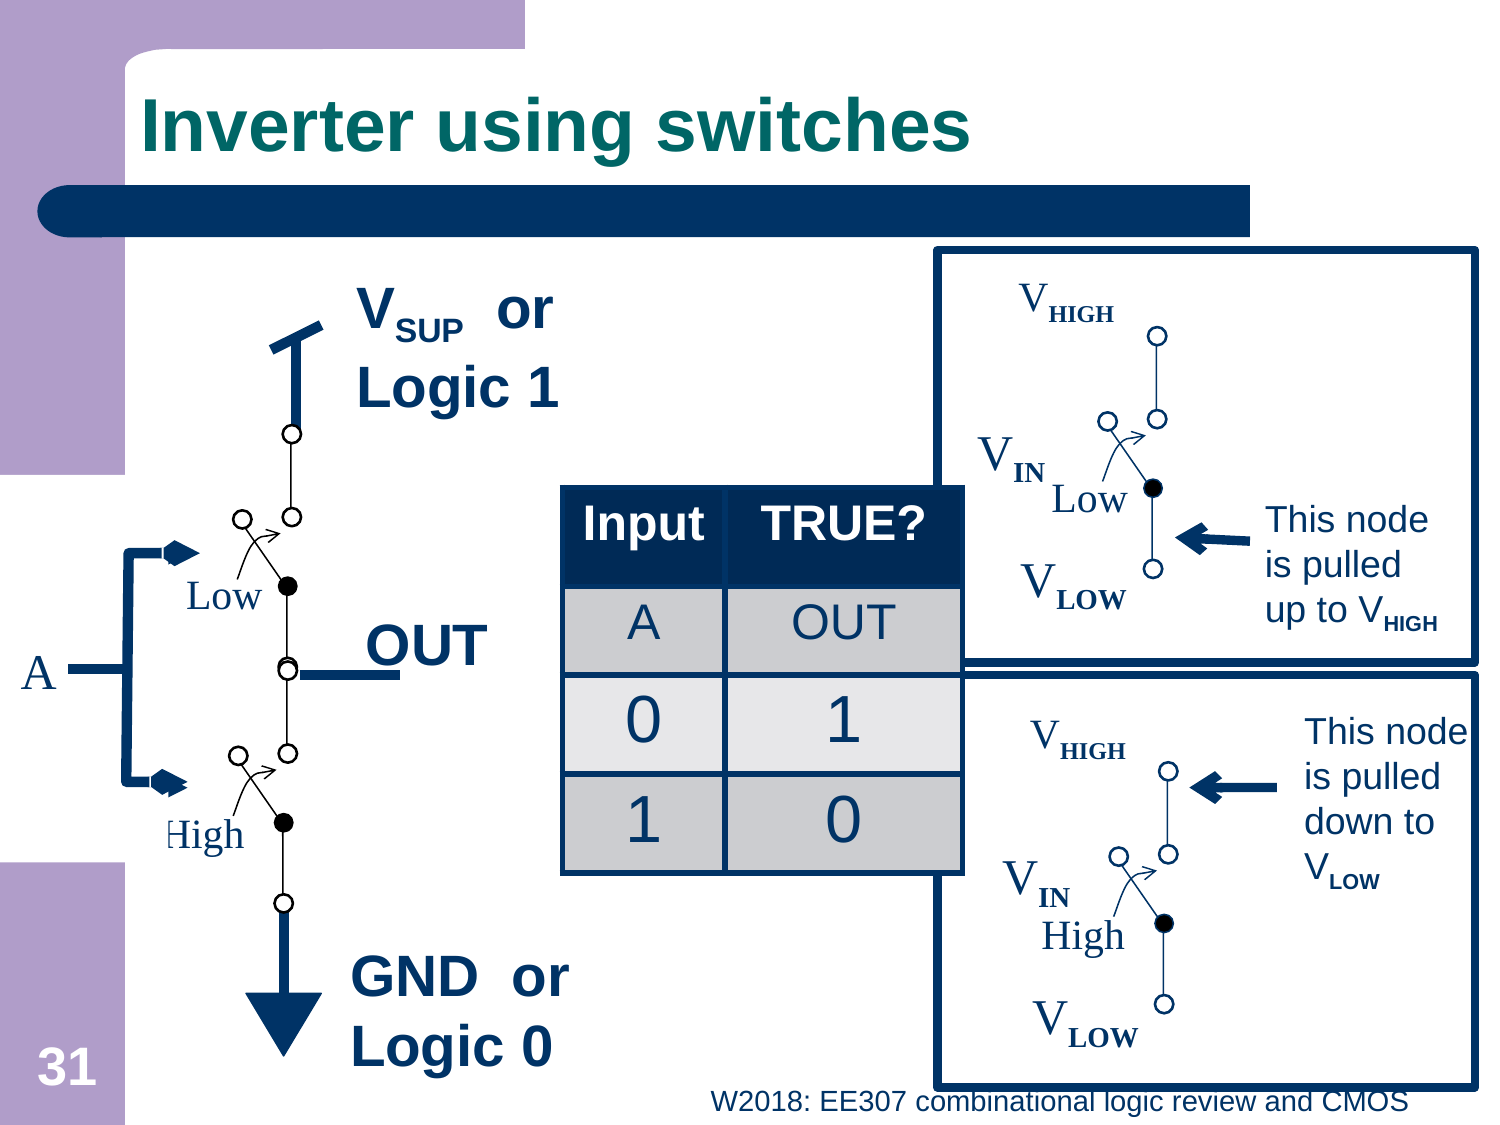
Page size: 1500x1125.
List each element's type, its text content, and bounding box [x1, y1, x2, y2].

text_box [145, 661, 306, 913]
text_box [245, 905, 587, 1088]
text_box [0, 474, 201, 863]
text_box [170, 424, 316, 659]
table_cell A [565, 589, 722, 672]
table_header TRUE? [728, 490, 957, 584]
table_cell OUT [728, 589, 960, 672]
text_box [937, 675, 1475, 1088]
table_cell 1 [728, 678, 960, 771]
slide_number 31 [0, 1023, 136, 1105]
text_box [987, 699, 1488, 1061]
table_cell 1 [565, 777, 722, 870]
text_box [962, 262, 1468, 640]
table_header Input [565, 490, 722, 584]
table_cell 0 [565, 678, 722, 771]
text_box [299, 599, 505, 687]
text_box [270, 262, 579, 438]
footer W2018: EE307 combinational logic review and CMOS [512, 1074, 1426, 1125]
title Inverter using switches [124, 49, 1426, 176]
text_box [937, 249, 1475, 663]
table_cell 0 [728, 777, 960, 870]
